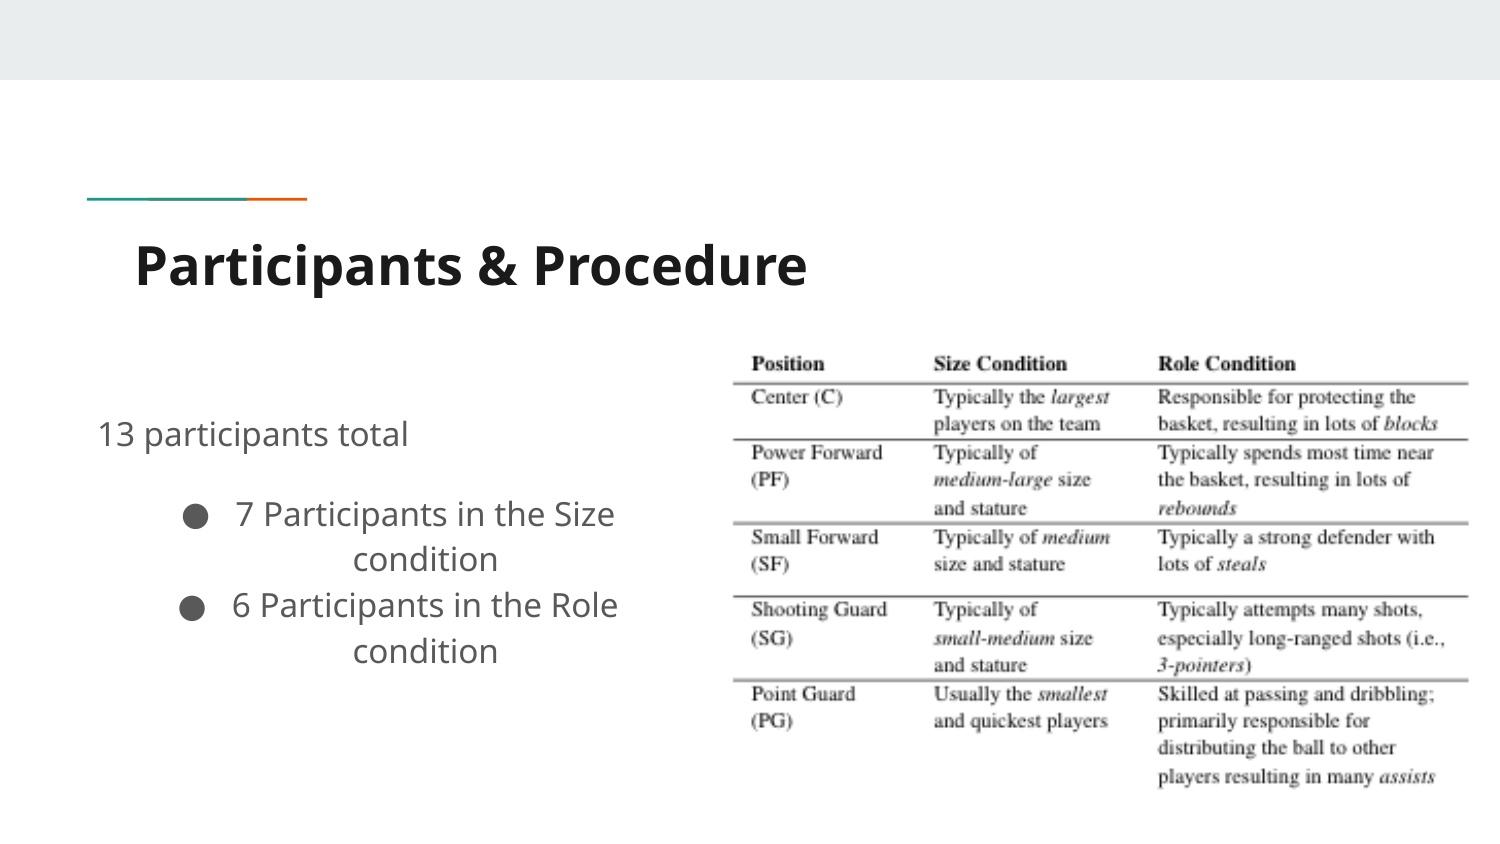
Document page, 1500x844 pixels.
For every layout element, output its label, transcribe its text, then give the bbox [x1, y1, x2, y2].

picture [713, 336, 1500, 794]
title Participants & Procedure [119, 216, 1381, 305]
list 13 participants total 7 Participants in the Size condition 6 Participants in the Role condition [82, 353, 695, 725]
